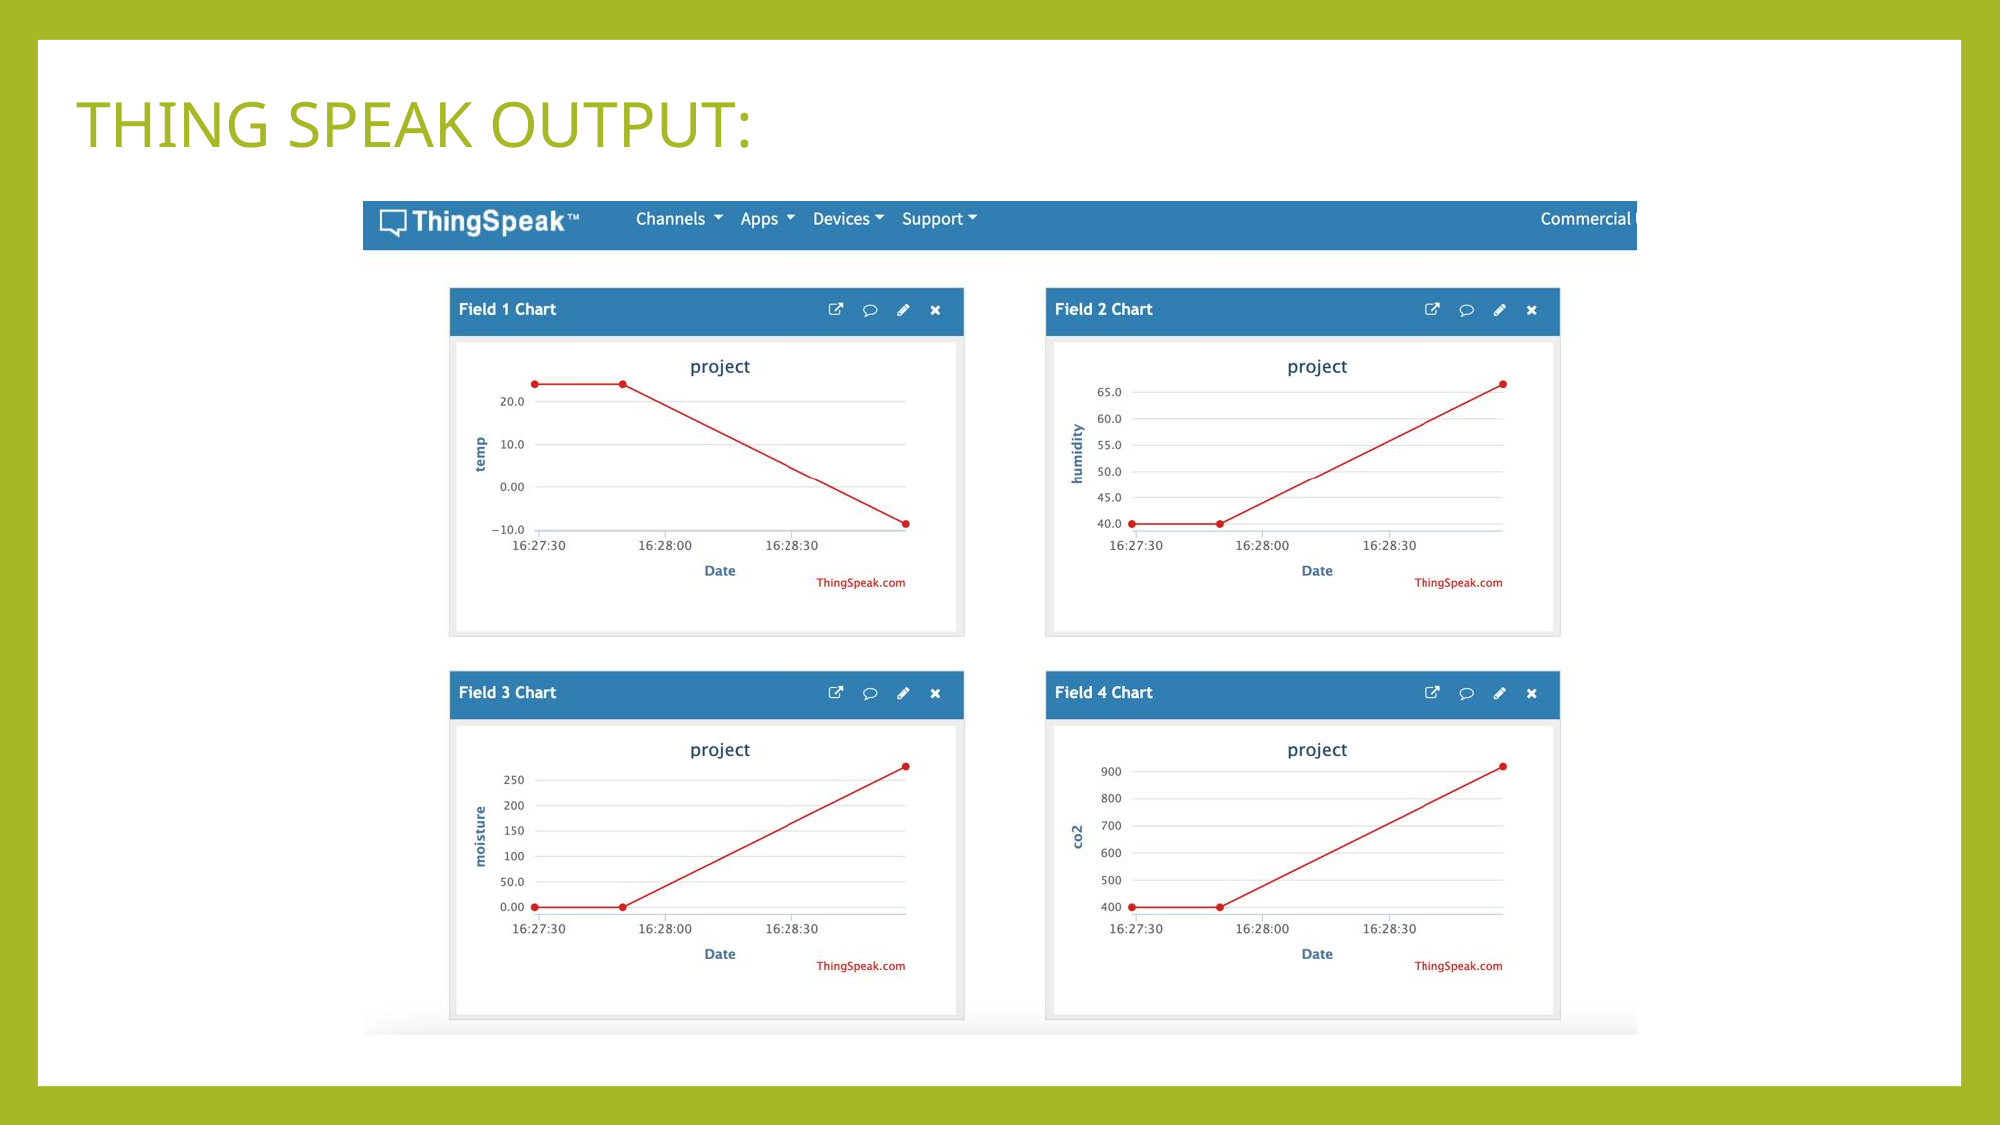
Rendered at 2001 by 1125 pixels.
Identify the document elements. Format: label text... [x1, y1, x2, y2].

title THING SPEAK OUTPUT: [61, 64, 1552, 191]
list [363, 201, 1637, 1035]
